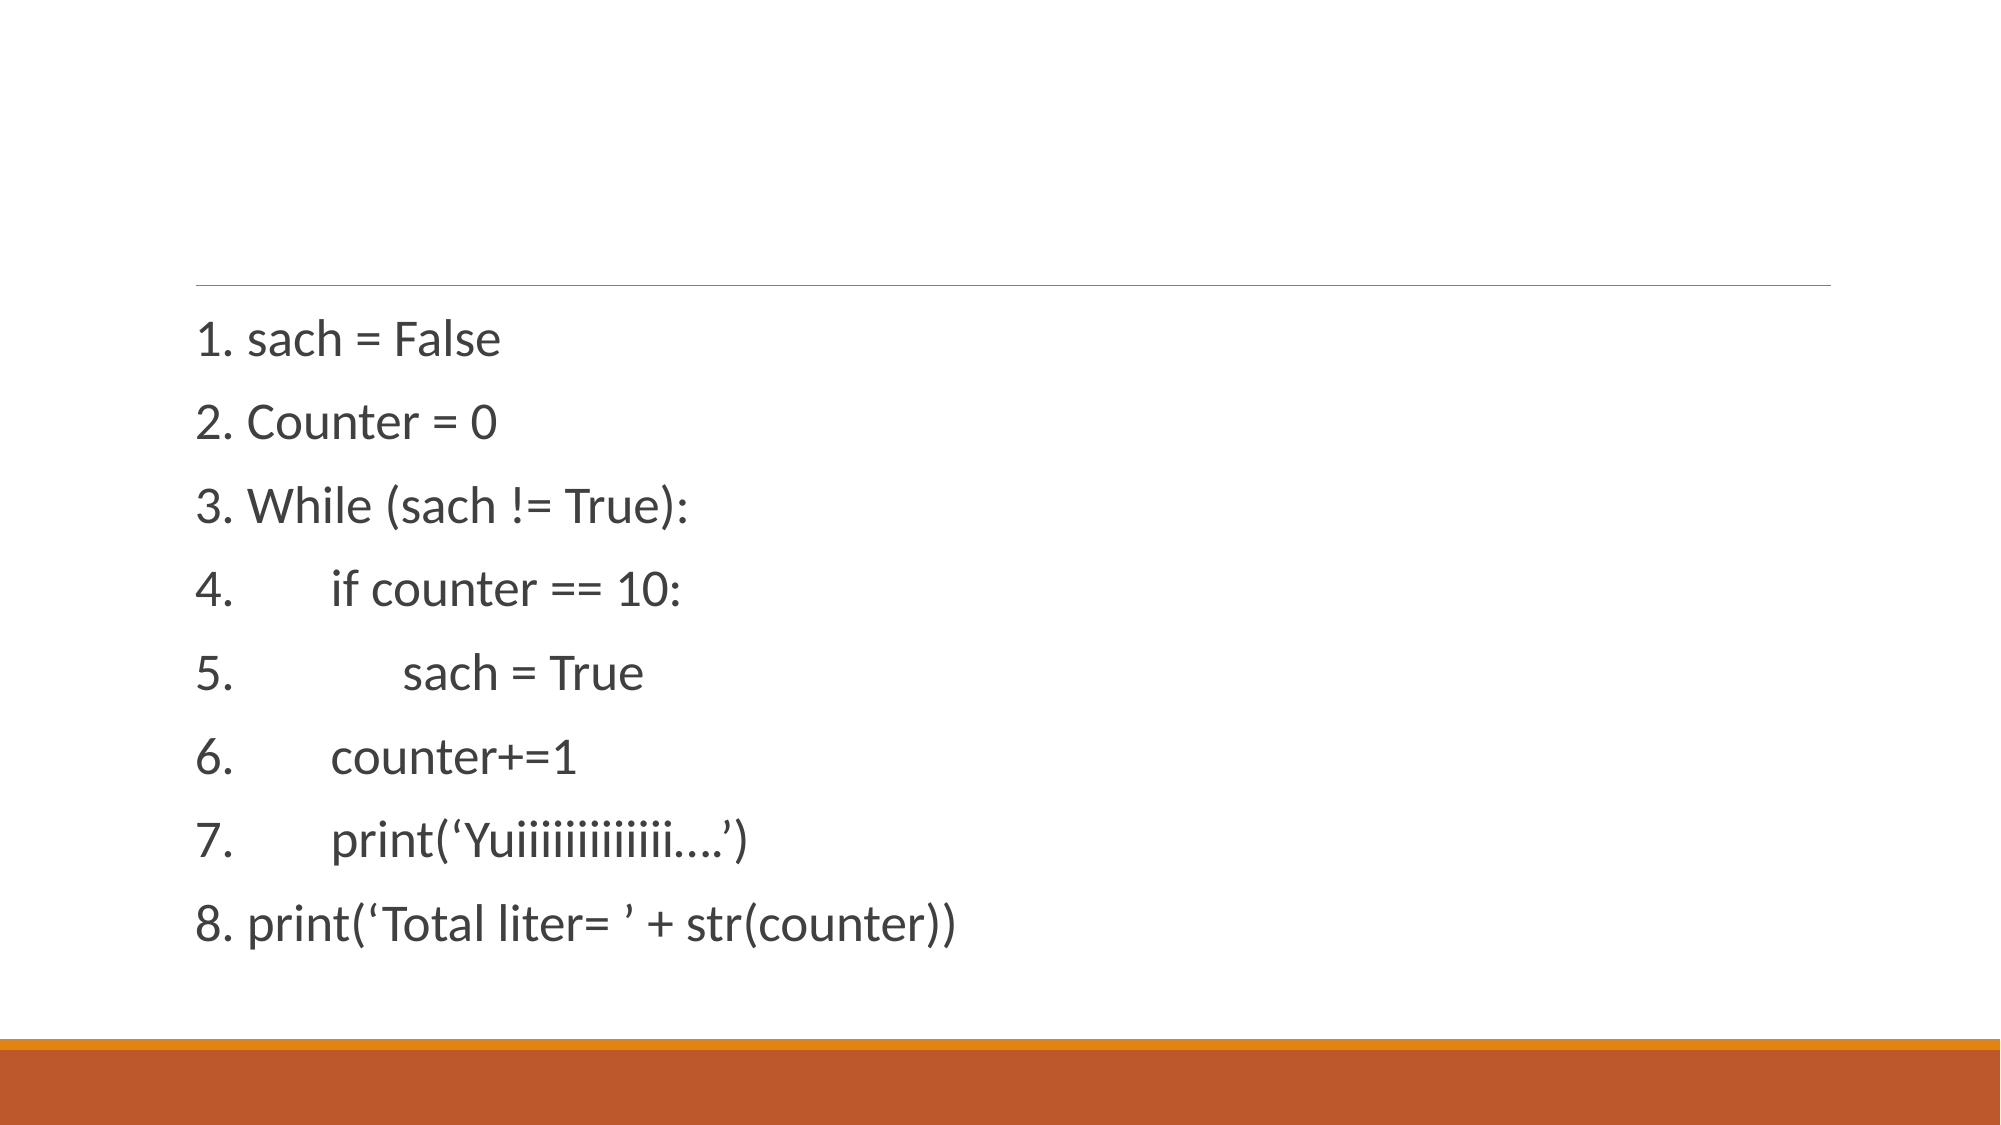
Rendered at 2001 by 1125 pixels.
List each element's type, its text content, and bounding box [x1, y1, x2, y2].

list 1. sach = False 2. Counter = 0 3. While (sach != True): 4. if counter == 10: 5. sach = True 6. counter+=1 7. print(‘Yuiiiiiiiiiiiii….’) 8. print(‘Total liter= ’ + str(counter)) [180, 302, 1830, 963]
